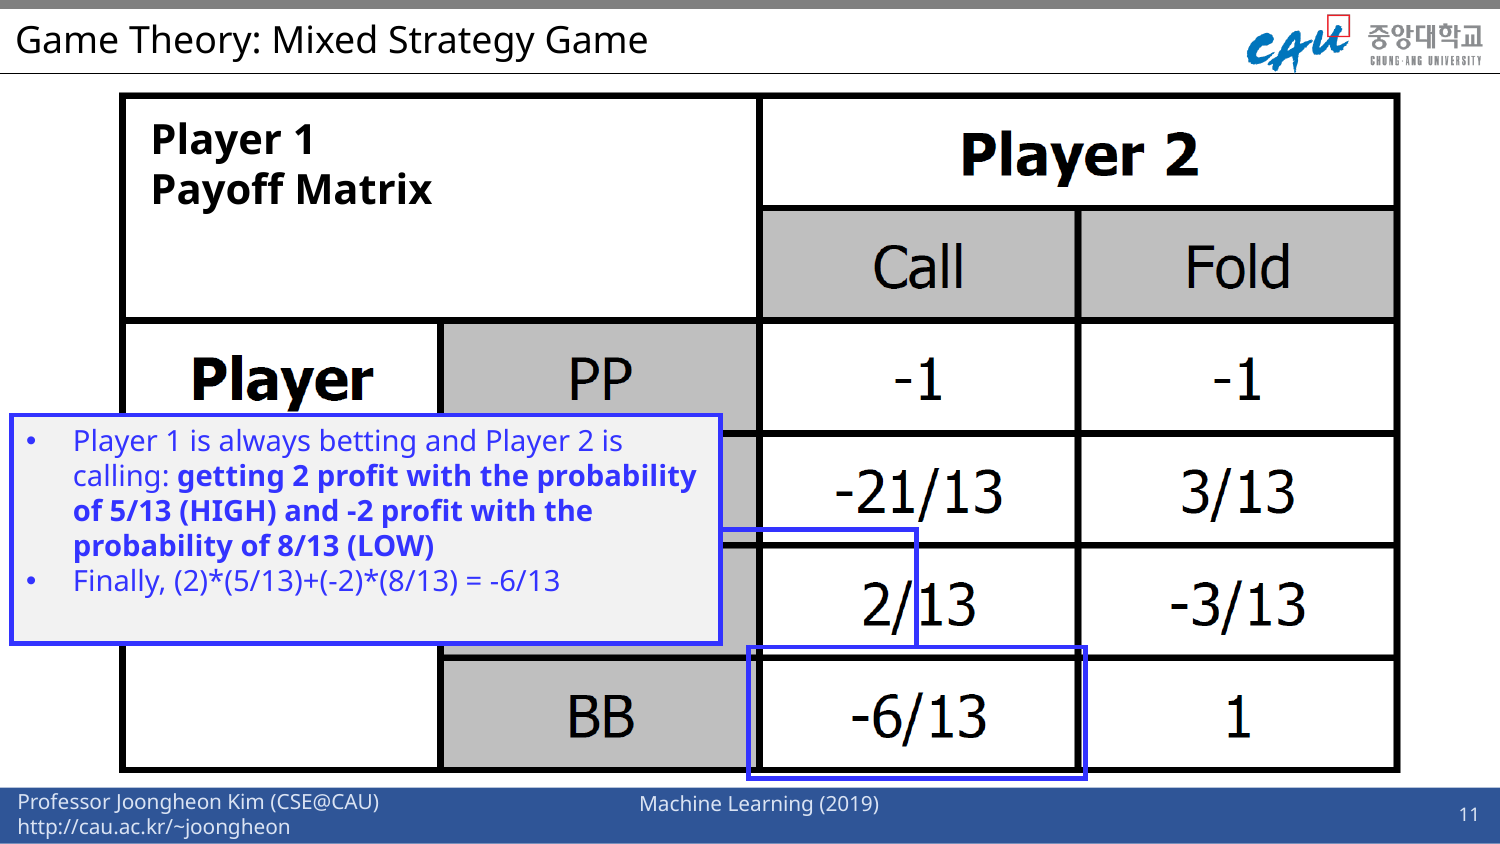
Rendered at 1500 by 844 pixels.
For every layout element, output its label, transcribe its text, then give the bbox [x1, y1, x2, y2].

text_box Player 1 is always betting and Player 2 is calling: getting 2 profit with the probability of 5/13 (HIGH) and -2 profit with the probability of 8/13 (LOW) Finally, (2)*(5/13)+(-2)*(8/13) = -6/13 [10, 414, 89, 644]
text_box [720, 529, 917, 648]
picture [1227, 4, 1500, 83]
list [89, 86, 1415, 781]
slide_number 11 [1157, 792, 1495, 838]
title Game Theory: Mixed Strategy Game [0, 9, 1314, 74]
